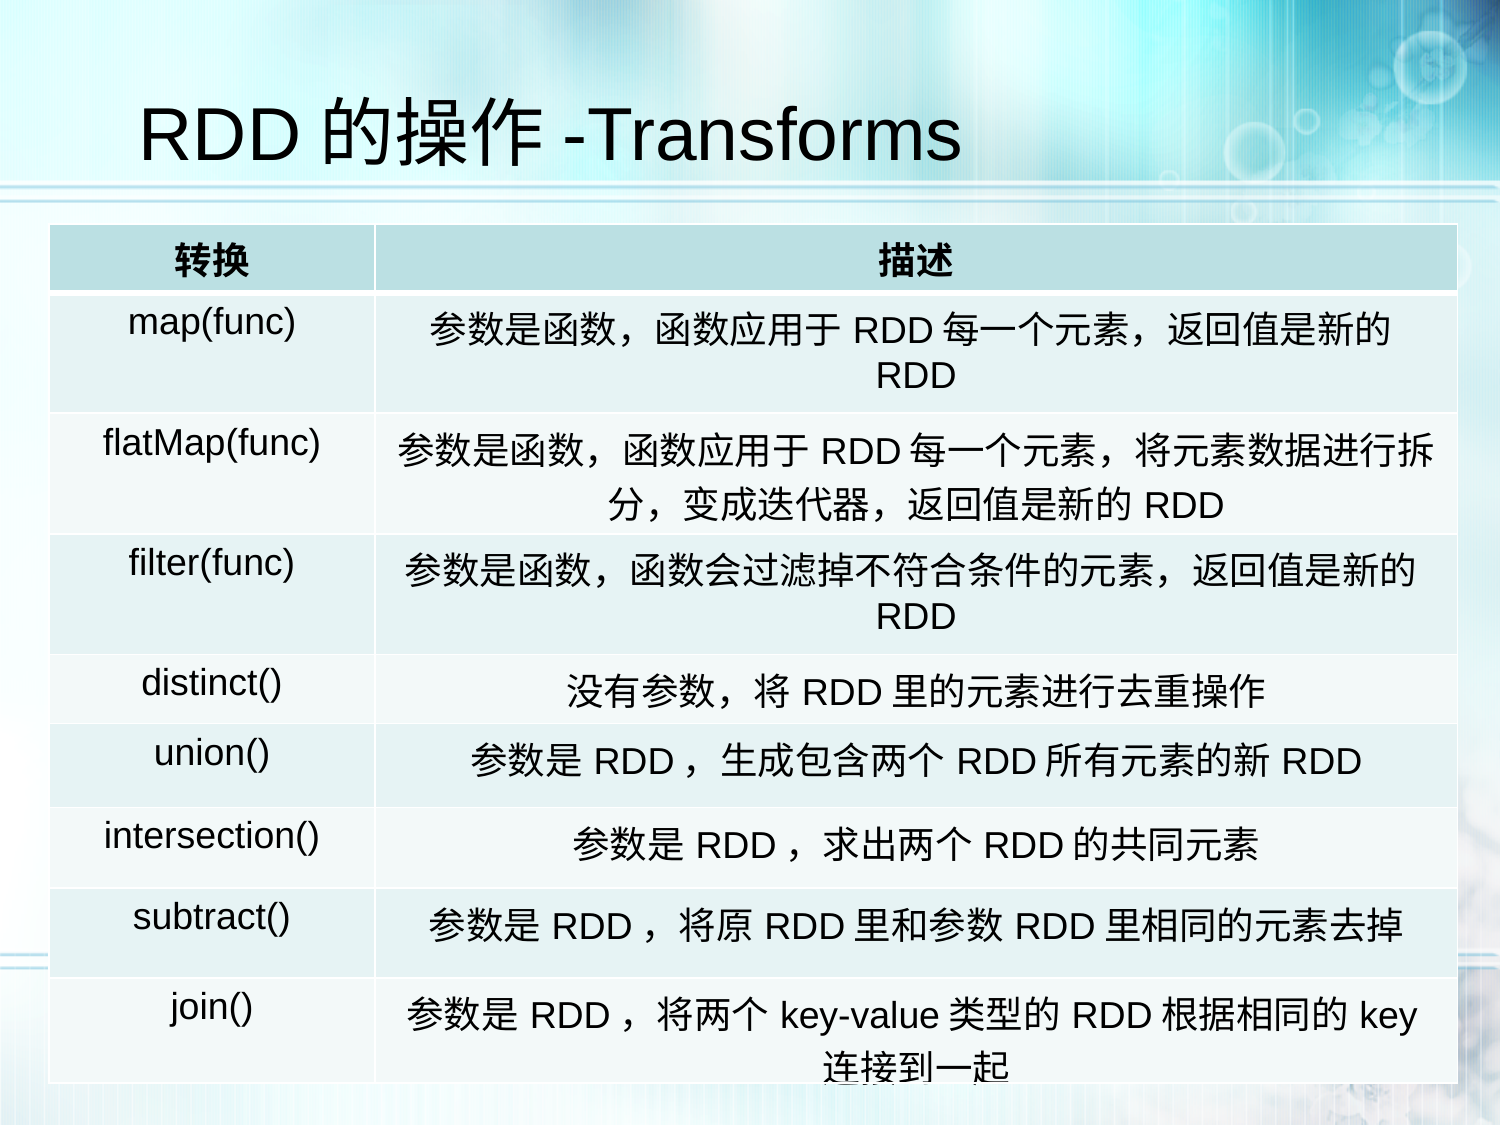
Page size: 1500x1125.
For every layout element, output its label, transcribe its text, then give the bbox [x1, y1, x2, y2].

table_header 描述 [376, 225, 1457, 290]
table_cell flatMap(func) [50, 414, 374, 533]
table_cell 参数是RDD，生成包含两个RDD所有元素的新RDD [376, 724, 1457, 807]
table_cell filter(func) [50, 535, 374, 654]
table_cell 参数是函数，函数应用于RDD每一个元素，返回值是新的RDD [376, 296, 1457, 412]
table_cell subtract() [50, 889, 374, 977]
table_cell join() [50, 979, 374, 1082]
text_box RDD的操作-Transforms [123, 78, 1227, 183]
table_cell 参数是函数，函数应用于RDD每一个元素，将元素数据进行拆分，变成迭代器，返回值是新的RDD [376, 414, 1457, 533]
table_cell intersection() [50, 808, 374, 887]
table_cell distinct() [50, 655, 374, 723]
table_cell 没有参数，将RDD里的元素进行去重操作 [376, 655, 1457, 723]
table_cell 参数是RDD，将原RDD里和参数RDD里相同的元素去掉 [376, 889, 1457, 977]
table_cell 参数是RDD，将两个key-value类型的RDD根据相同的key连接到一起 [376, 979, 1457, 1082]
table_cell 参数是RDD，求出两个RDD的共同元素 [376, 808, 1457, 887]
table_cell map(func) [50, 296, 374, 412]
table_cell union() [50, 724, 374, 807]
table_cell 参数是函数，函数会过滤掉不符合条件的元素，返回值是新的RDD [376, 535, 1457, 654]
picture [0, 0, 1500, 1125]
table_header 转换 [50, 225, 374, 290]
